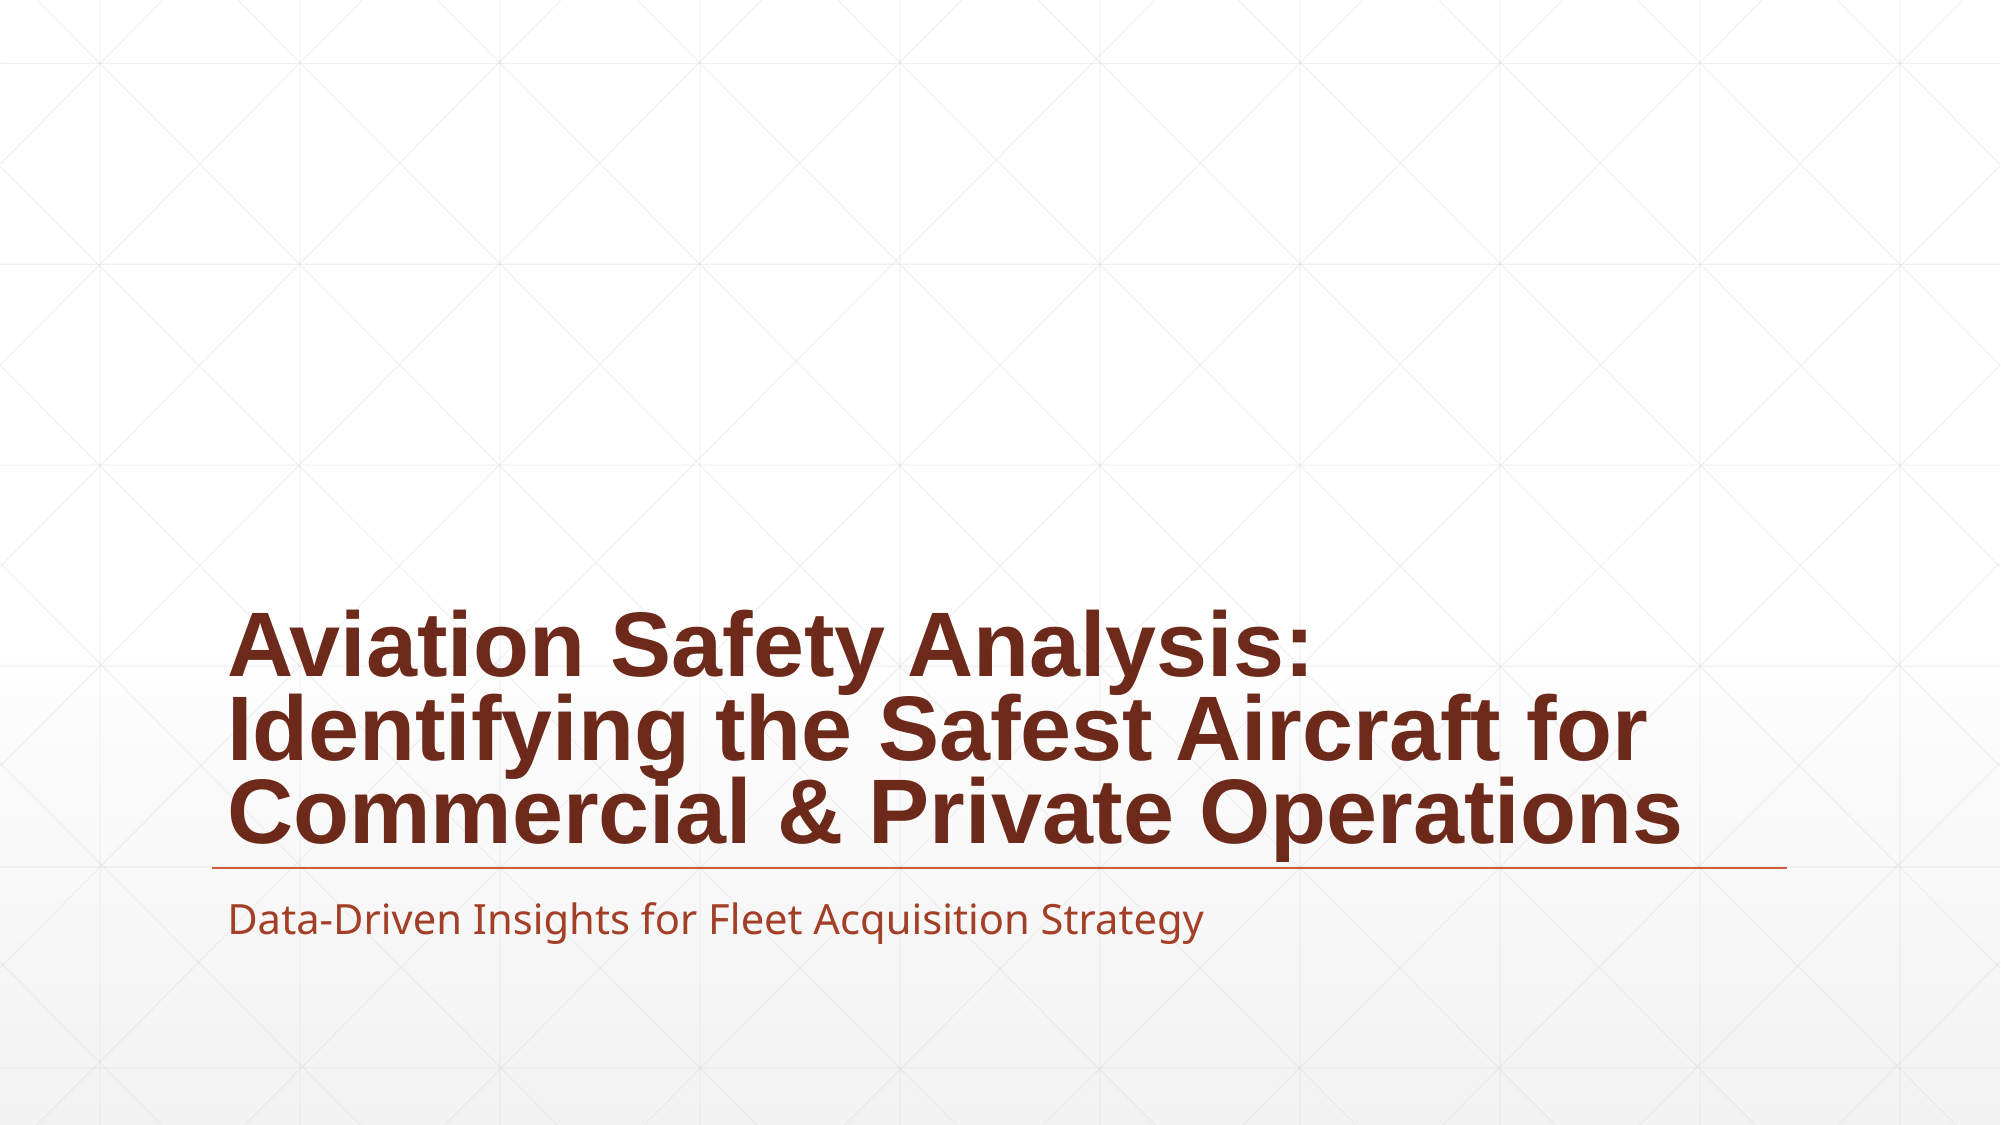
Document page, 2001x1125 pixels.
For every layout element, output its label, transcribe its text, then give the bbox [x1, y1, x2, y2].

title Aviation Safety Analysis: Identifying the Safest Aircraft for Commercial & Private Operations [212, 313, 1788, 869]
subtitle Data-Driven Insights for Fleet Acquisition Strategy [212, 891, 1788, 967]
